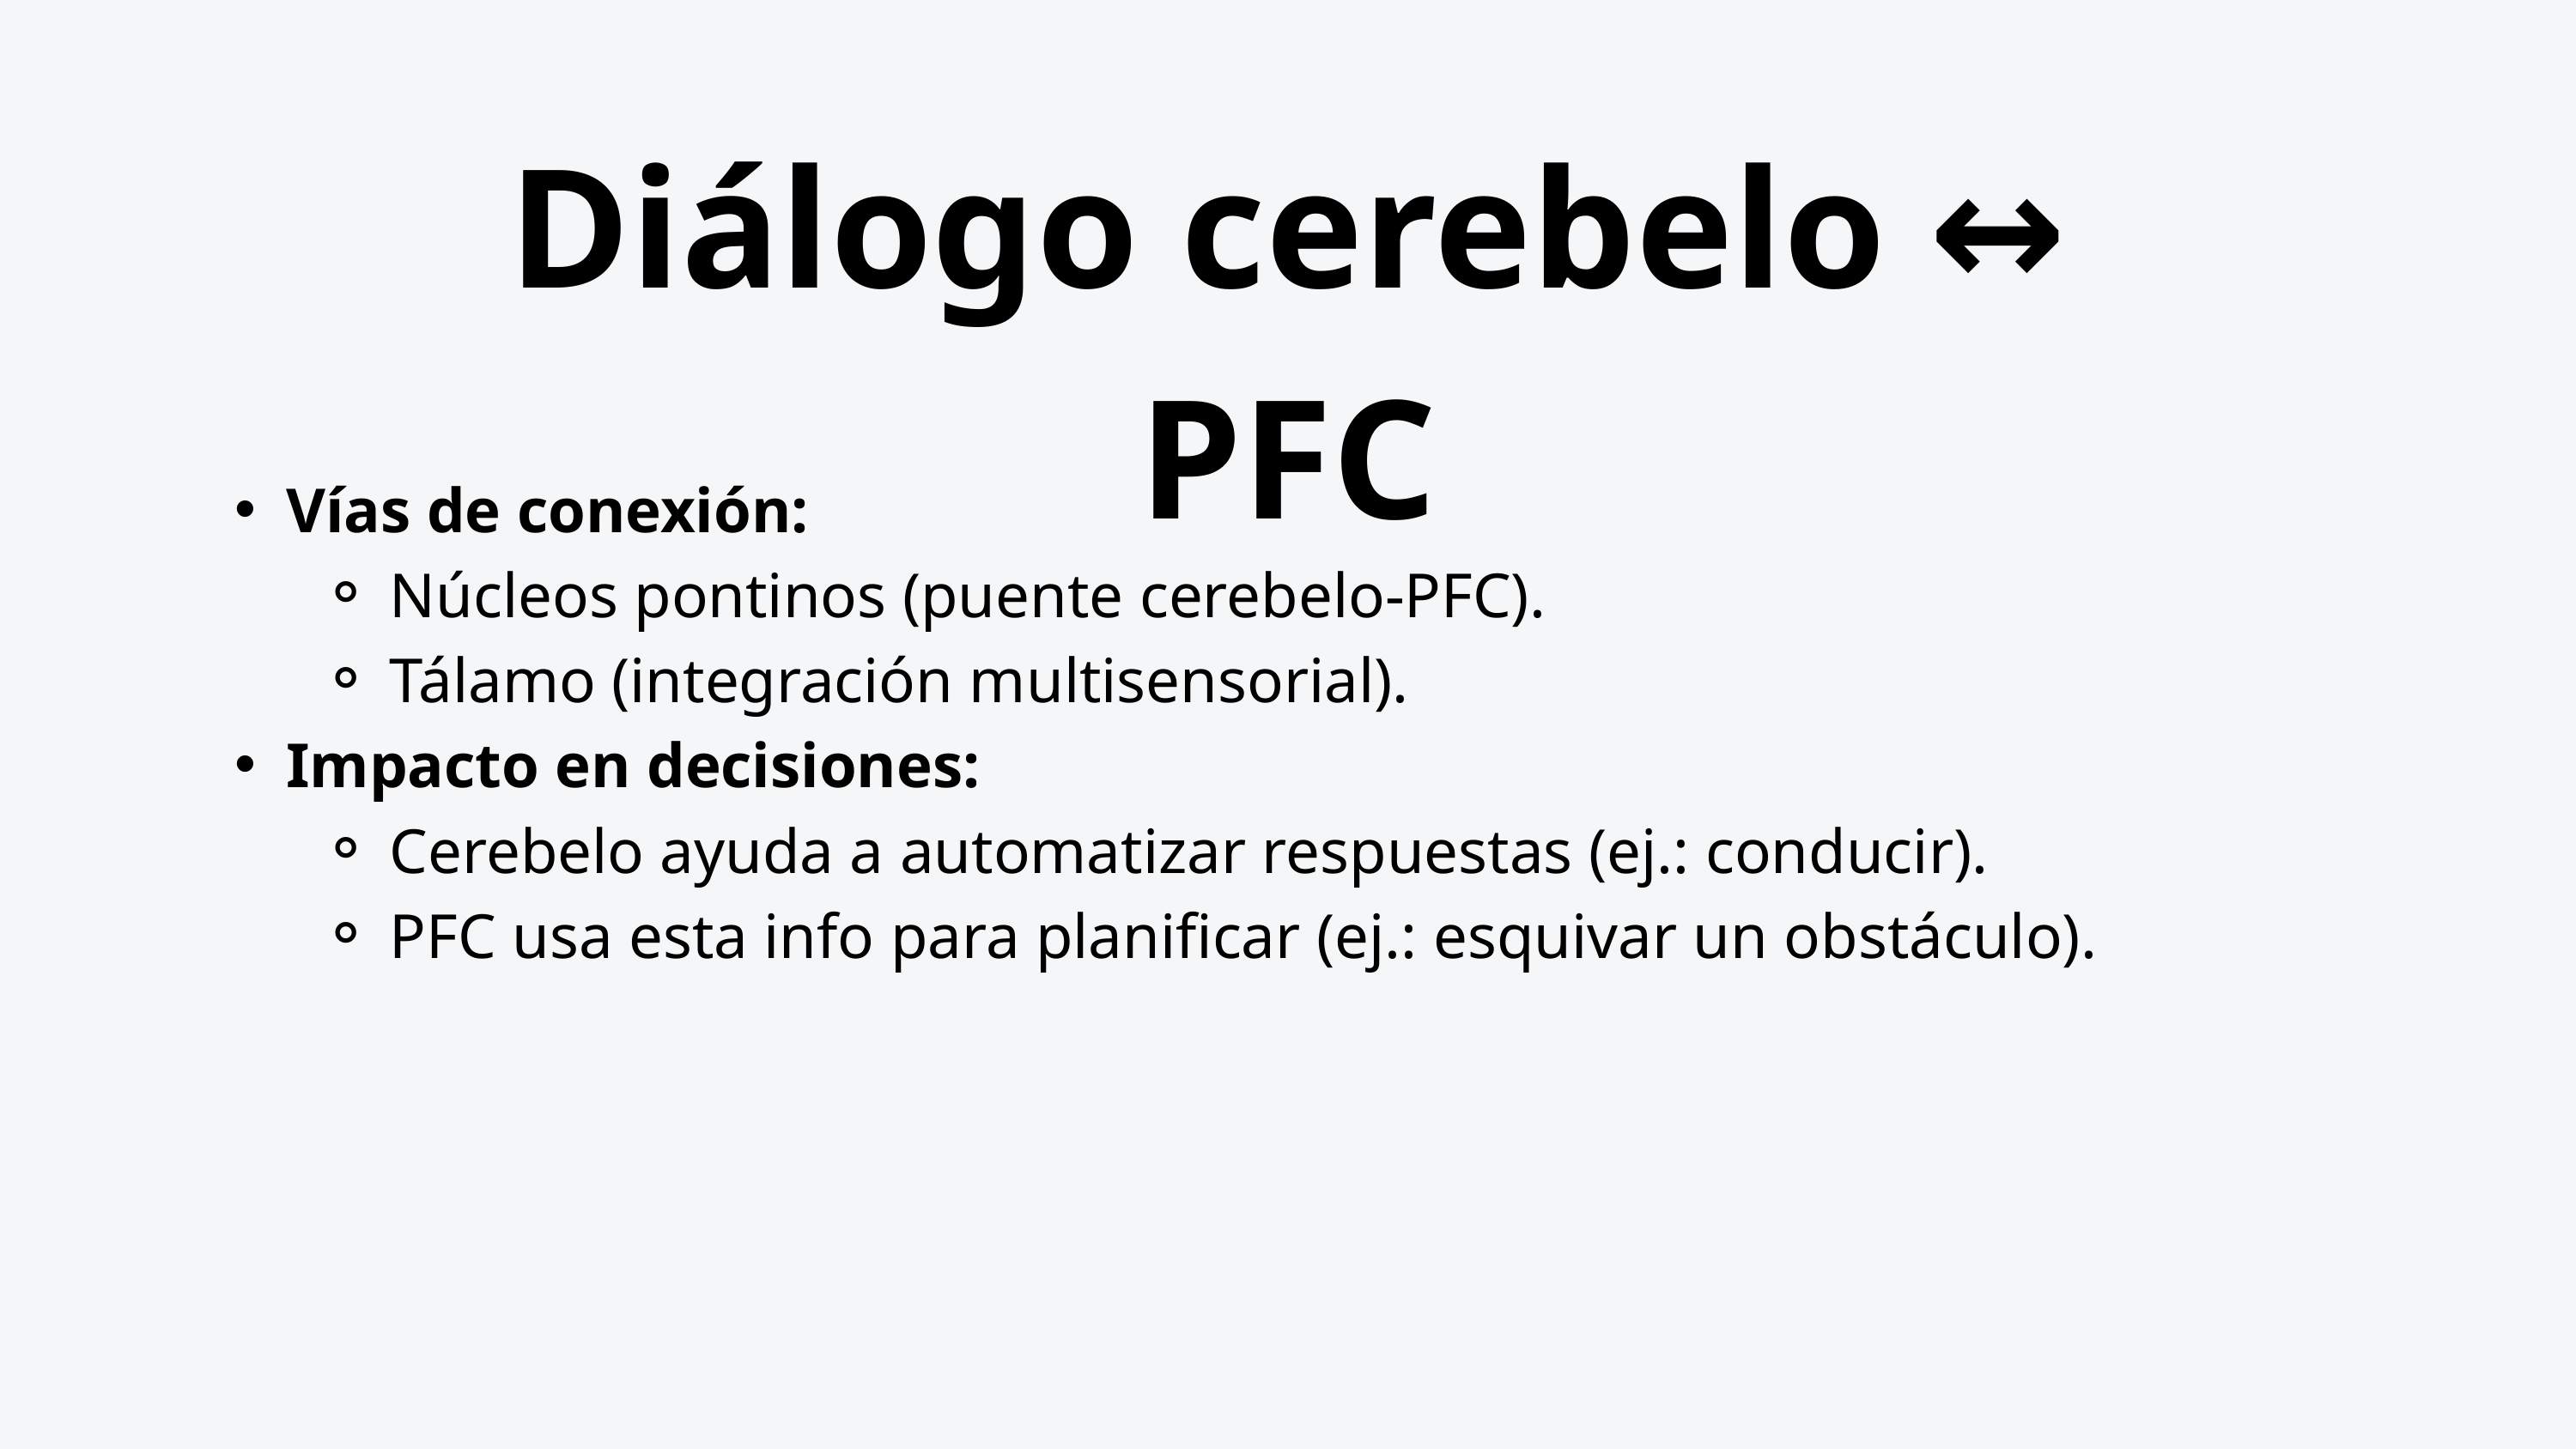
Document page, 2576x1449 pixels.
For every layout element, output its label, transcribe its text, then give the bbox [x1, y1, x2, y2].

text_box Vías de conexión: Núcleos pontinos (puente cerebelo-PFC). Tálamo (integración multisensorial). Impacto en decisiones: Cerebelo ayuda a automatizar respuestas (ej.: conducir). PFC usa esta info para planificar (ej.: esquivar un obstáculo). [183, 459, 2393, 1056]
text_box Diálogo cerebelo ↔ PFC [348, 90, 2228, 459]
